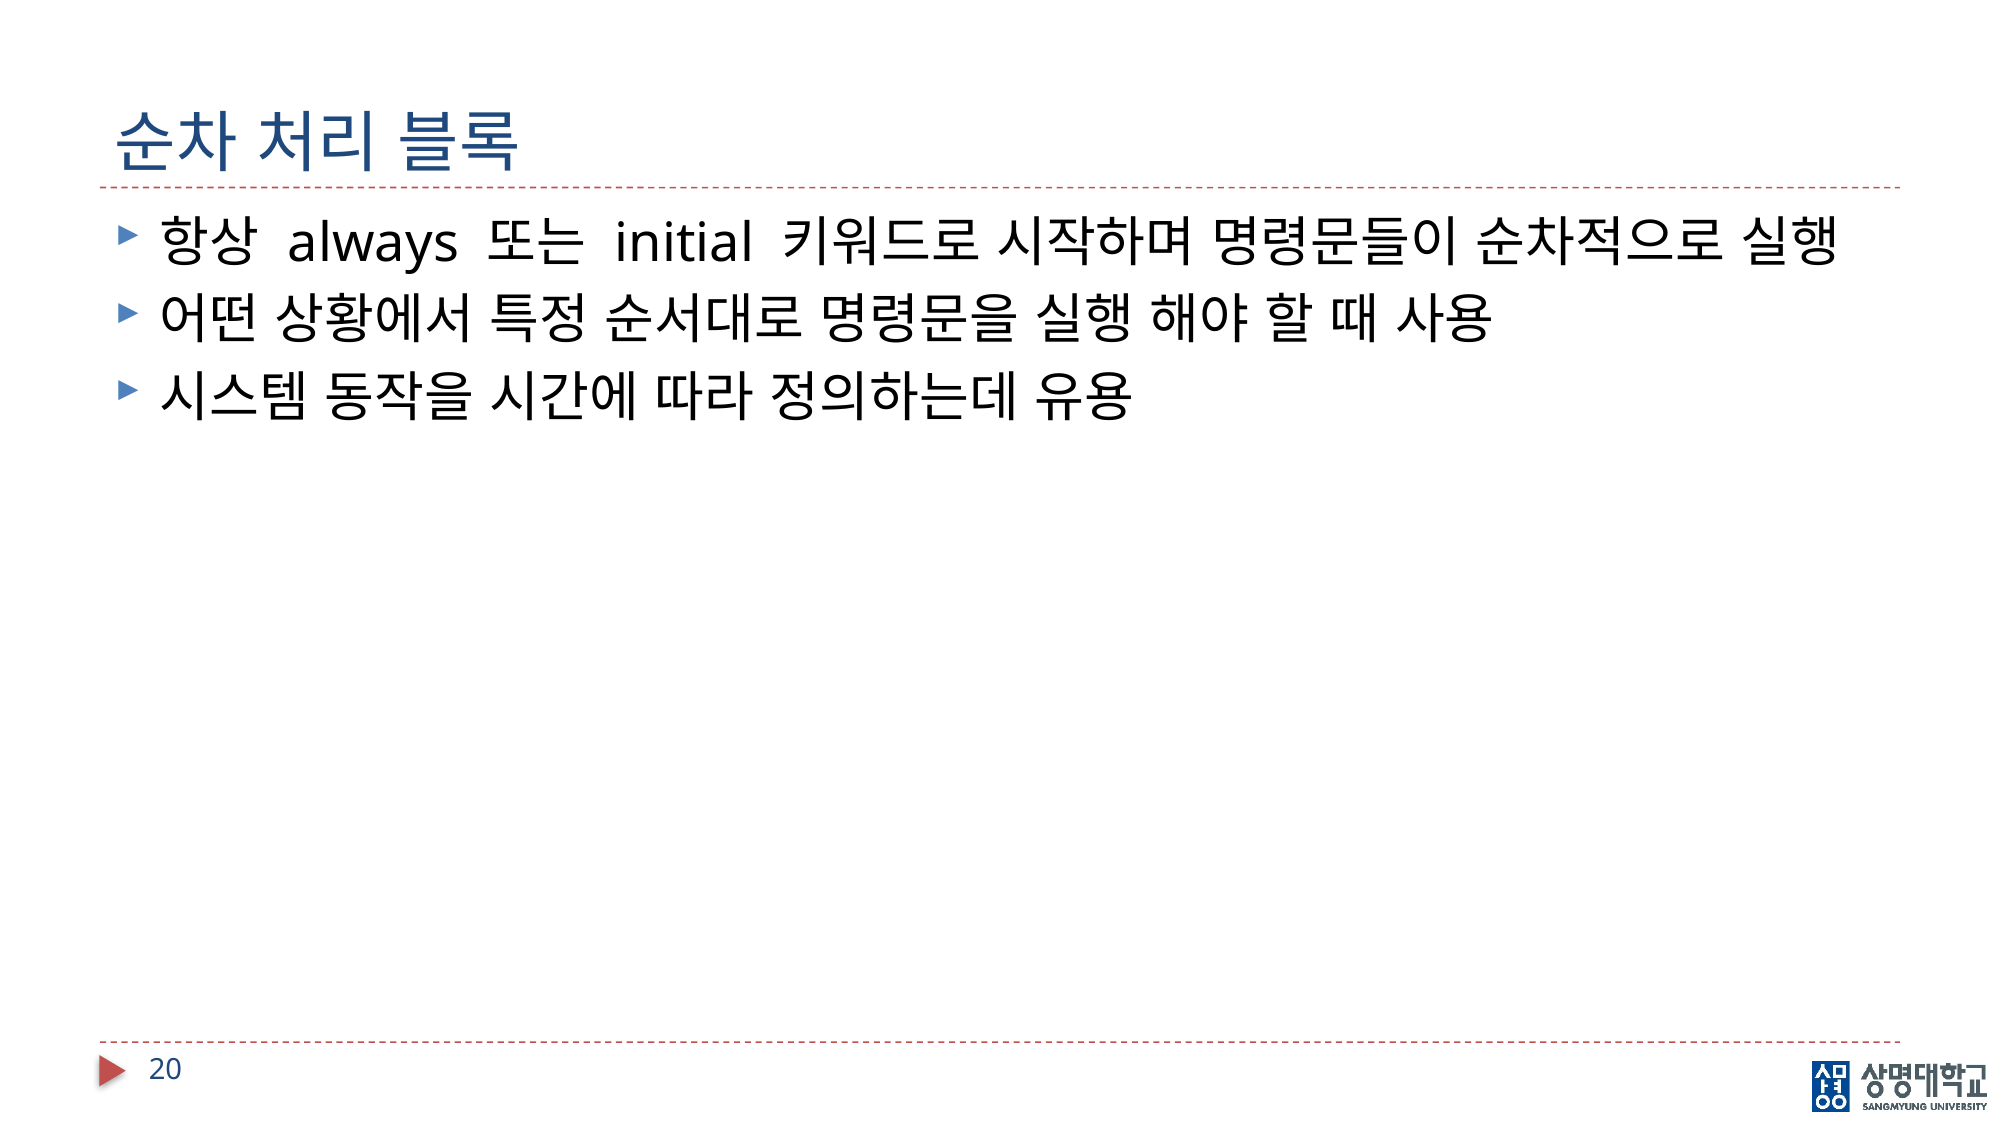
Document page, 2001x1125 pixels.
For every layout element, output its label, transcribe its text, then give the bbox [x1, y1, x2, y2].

picture [1812, 1061, 1987, 1112]
slide_number 20 [133, 1042, 568, 1103]
list 항상 always 또는 initial 키워드로 시작하며 명령문들이 순차적으로 실행 어떤 상황에서 특정 순서대로 명령문을 실행 해야 할 때 사용 시스템 동작을 시간에 따라 정의하는데 유용 [99, 200, 1900, 1010]
text_box [324, 196, 1675, 396]
title 순차 처리 블록 [99, 24, 1900, 188]
